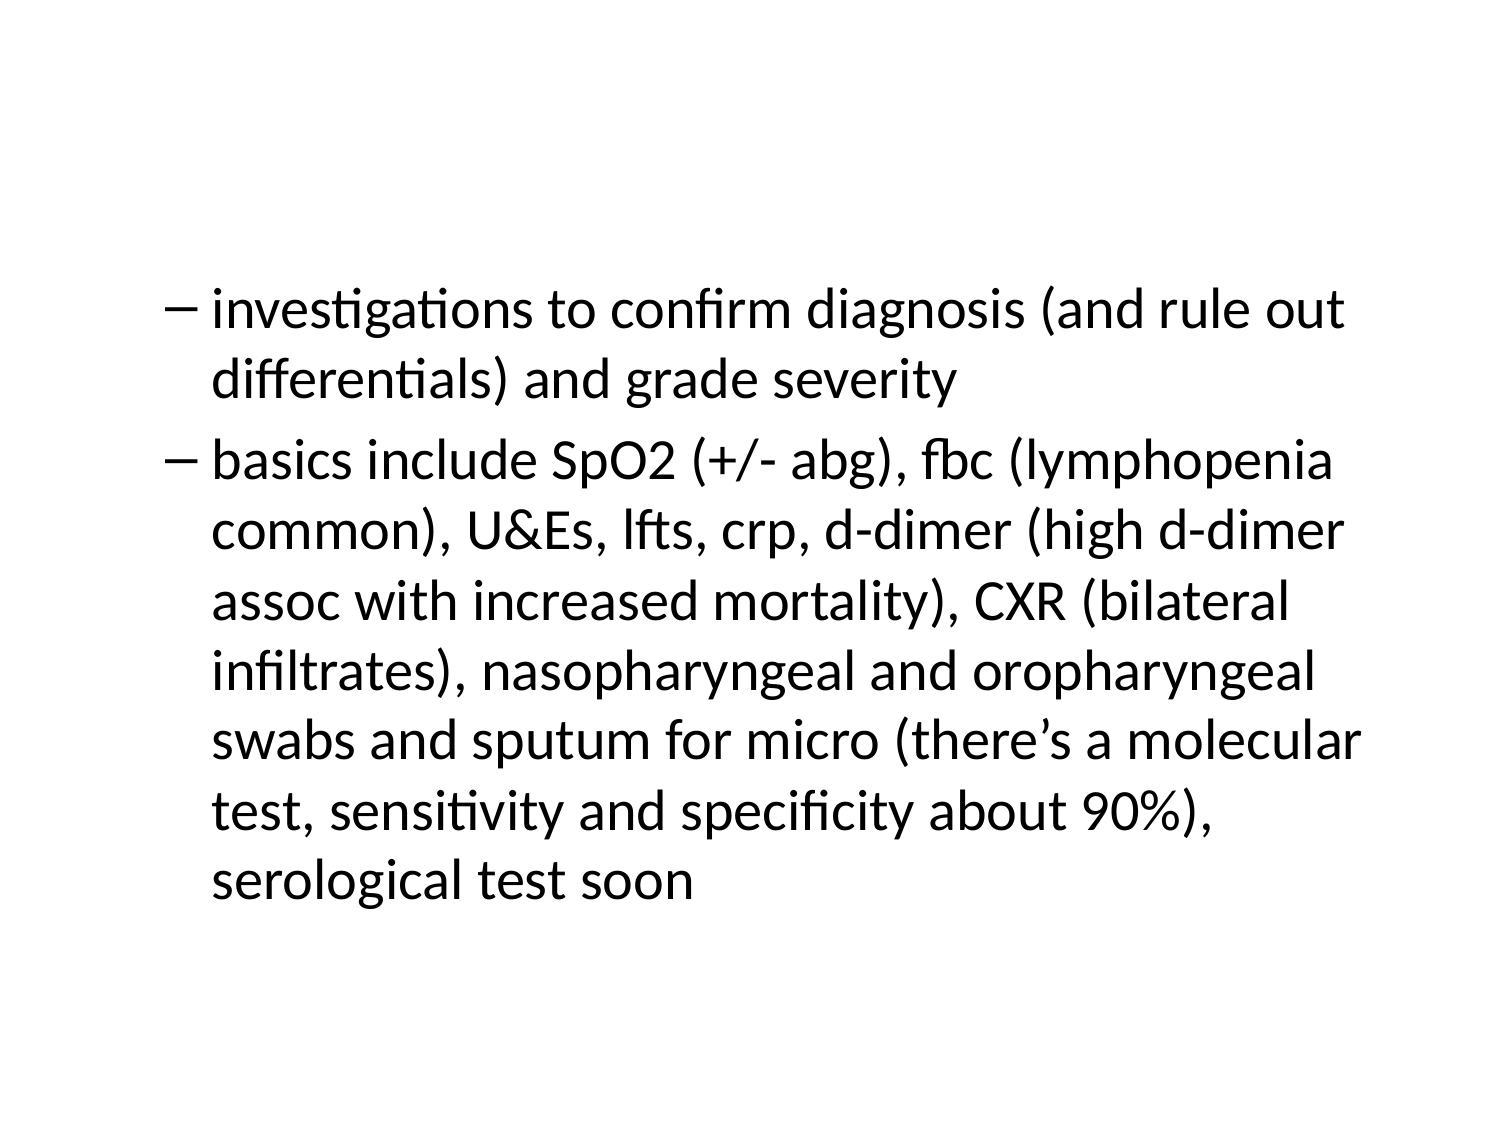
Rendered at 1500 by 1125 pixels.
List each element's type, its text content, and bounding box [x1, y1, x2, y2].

list investigations to confirm diagnosis (and rule out differentials) and grade severity basics include SpO2 (+/- abg), fbc (lymphopenia common), U&Es, lfts, crp, d-dimer (high d-dimer assoc with increased mortality), CXR (bilateral infiltrates), nasopharyngeal and oropharyngeal swabs and sputum for micro (there’s a molecular test, sensitivity and specificity about 90%), serological test soon [75, 262, 1425, 1005]
